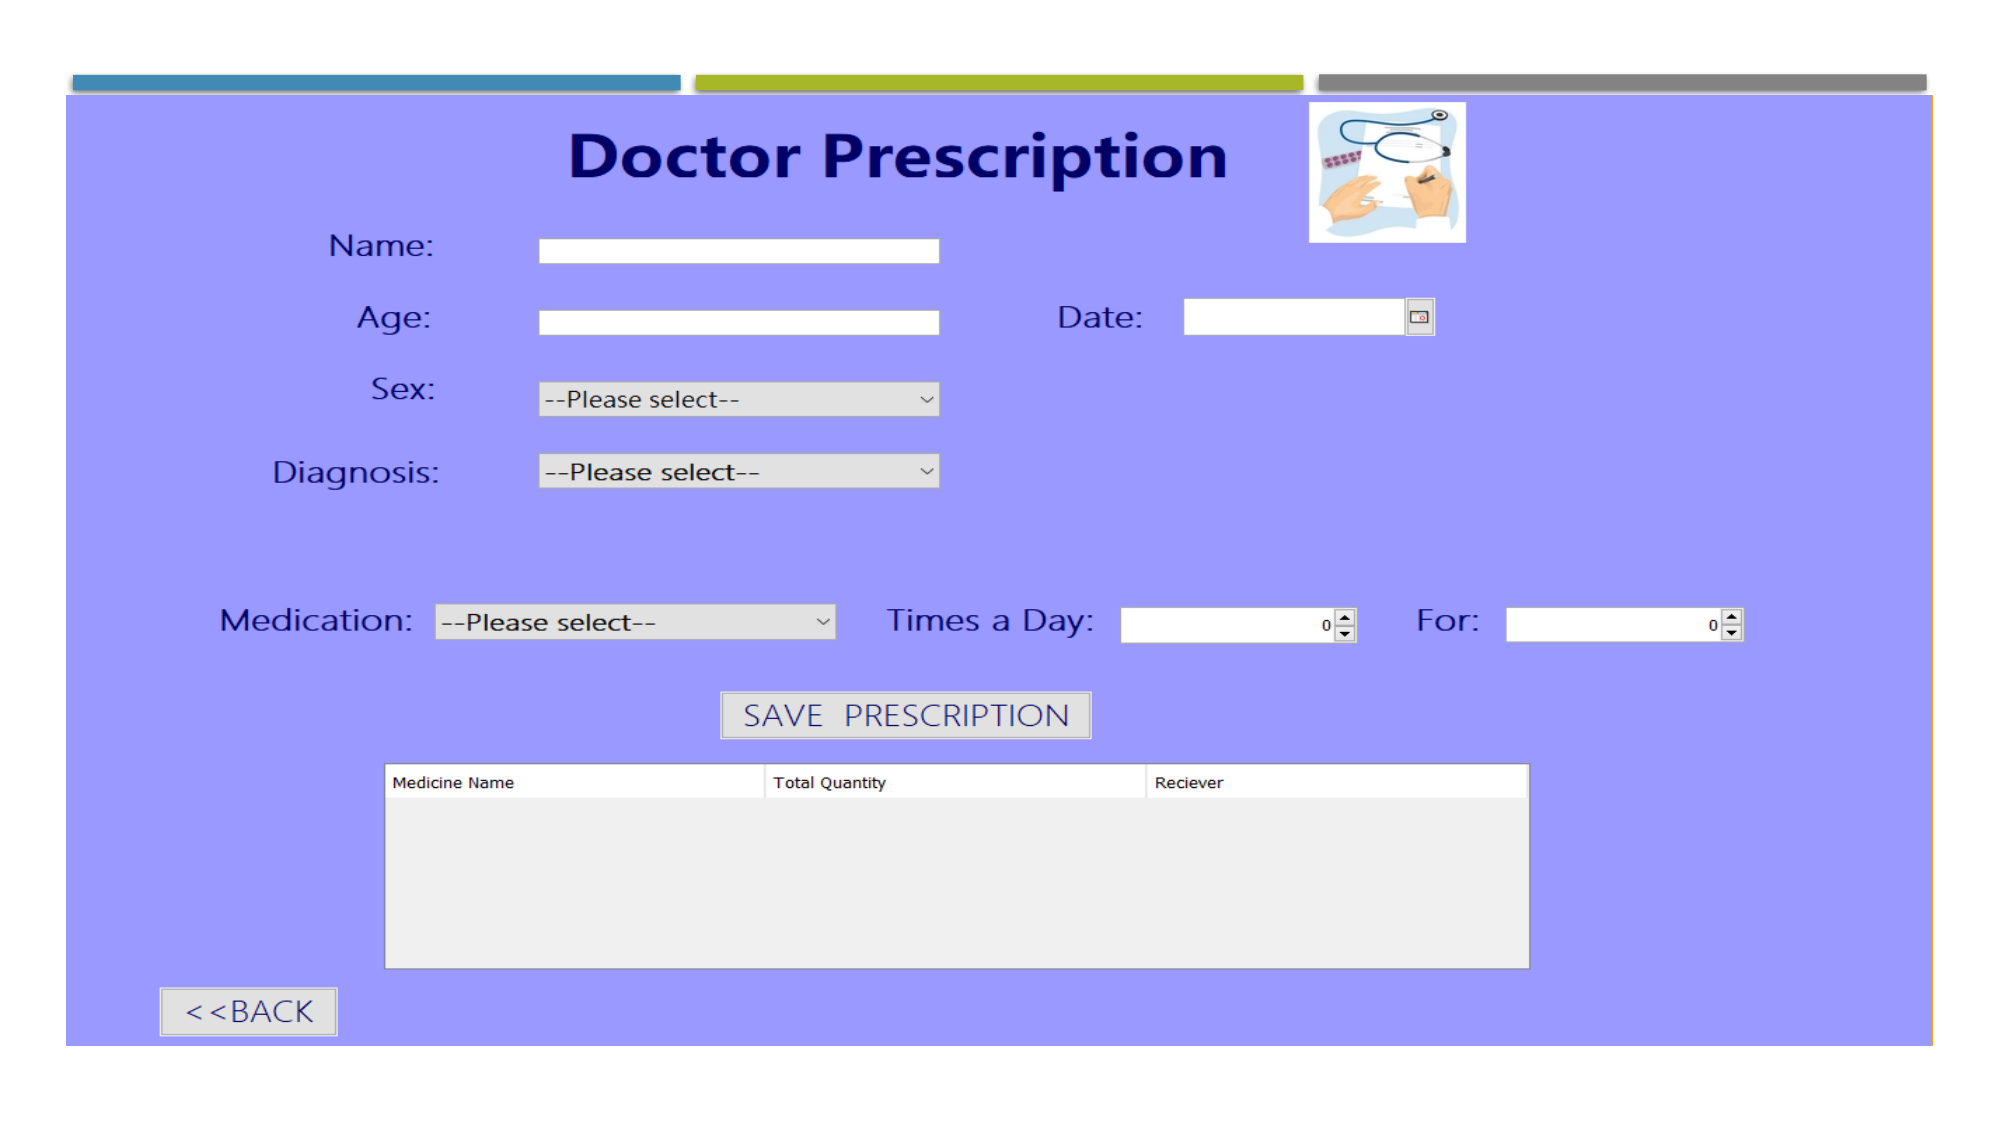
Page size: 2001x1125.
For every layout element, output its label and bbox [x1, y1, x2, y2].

list [65, 95, 1934, 1046]
